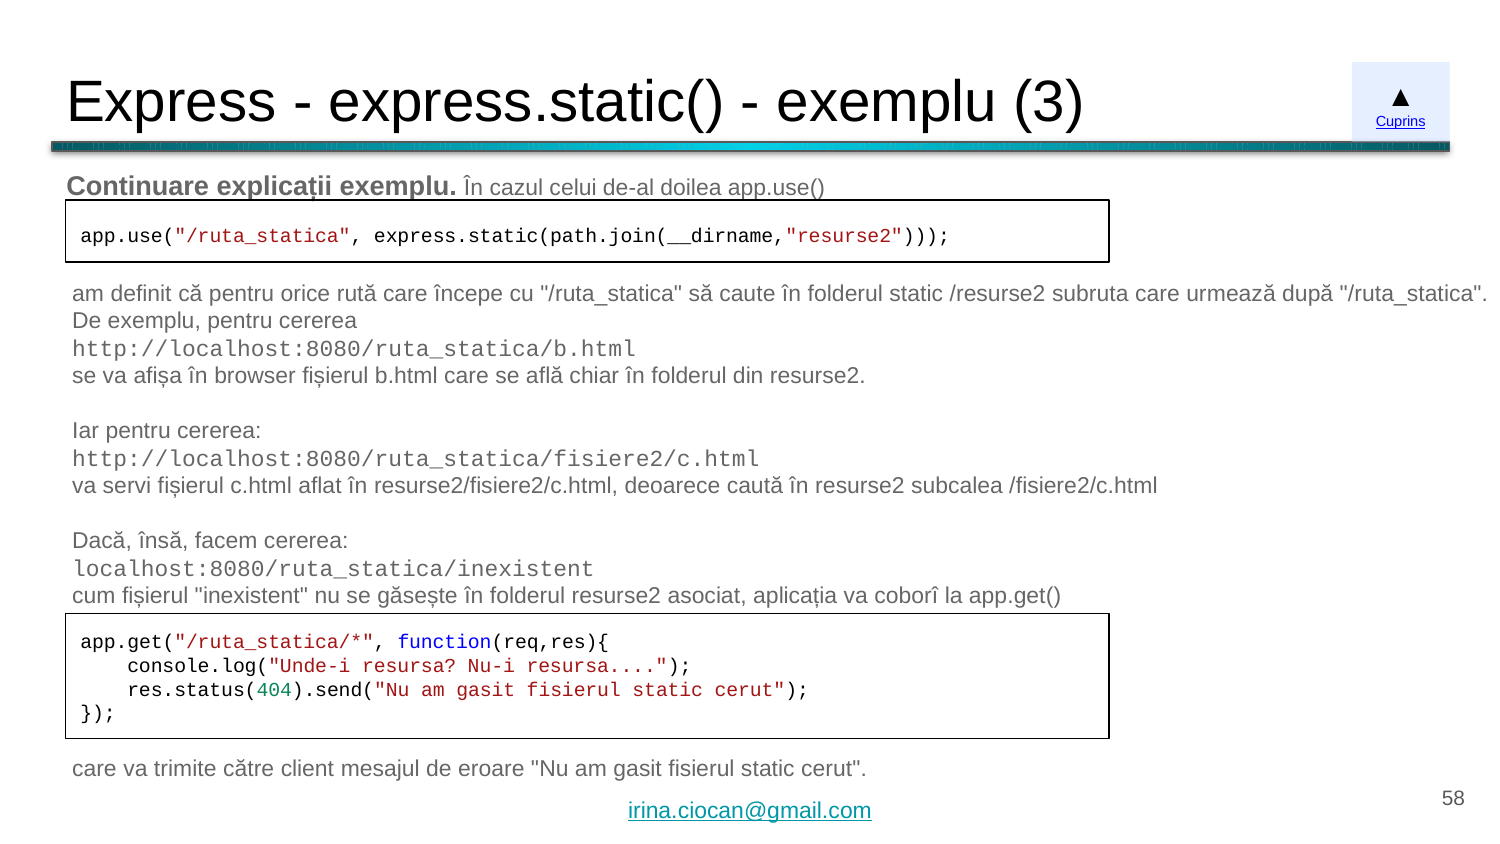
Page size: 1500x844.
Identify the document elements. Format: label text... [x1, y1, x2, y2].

text_box app.get("/ruta_statica/*", function(req,res){ console.log("Unde-i resursa? Nu-i resursa...."); res.status(404).send("Nu am gasit fisierul static cerut"); }); [65, 613, 1110, 739]
text_box [51, 141, 1450, 151]
text_box Continuare explicații exemplu. În cazul celui de-al doilea app.use() [51, 152, 1449, 207]
title Express - express.static() - exemplu (3) [51, 48, 1449, 139]
text_box am definit că pentru orice rută care începe cu "/ruta_statica" să caute în folderul static /resurse2 subruta care urmează după "/ruta_statica". De exemplu, pentru cererea http://localhost:8080/ruta_statica/b.html se va afișa în browser fișierul b.html care se află chiar în folderul din resurse2. Iar pentru cererea: http://localhost:8080/ruta_statica/fisiere2/c.html va servi fișierul c.html aflat în resurse2/fisiere2/c.html, deoarece caută în resurse2 subcalea /fisiere2/c.html Dacă, însă, facem cererea: localhost:8080/ruta_statica/inexistent cum fișierul "inexistent" nu se găsește în folderul resurse2 asociat, aplicația va coborî la app.get() [56, 263, 1500, 624]
text_box irina.ciocan@gmail.com [613, 795, 889, 837]
text_box ▲ Cuprins [1351, 62, 1450, 142]
text_box care va trimite către client mesajul de eroare "Nu am gasit fisierul static cerut". [57, 739, 1208, 795]
text_box app.use("/ruta_statica", express.static(path.join(__dirname,"resurse2"))); [65, 199, 1110, 262]
slide_number ‹#› [1389, 764, 1480, 830]
